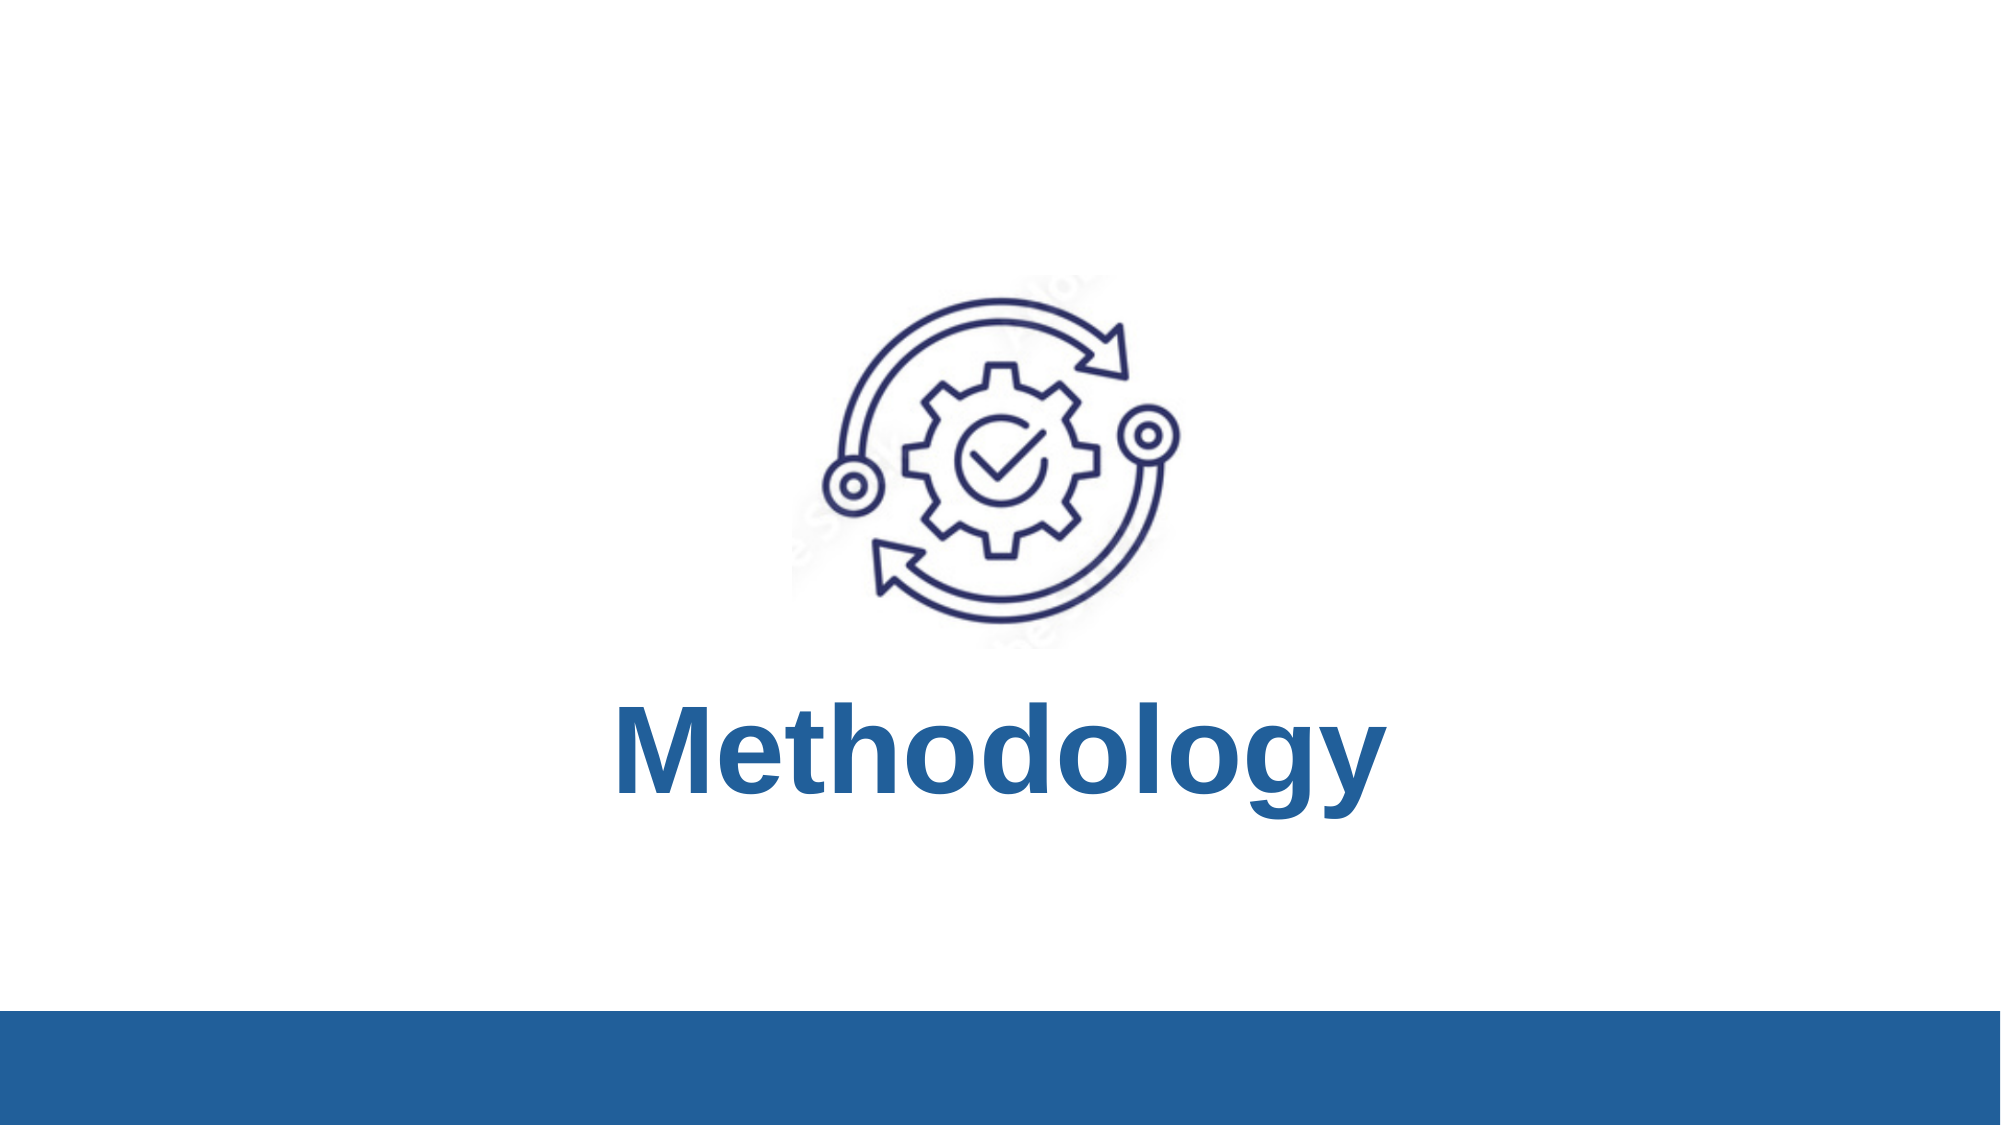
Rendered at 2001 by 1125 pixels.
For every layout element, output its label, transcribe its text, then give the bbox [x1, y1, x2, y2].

title Methodology [137, 359, 1863, 828]
picture [792, 274, 1208, 649]
